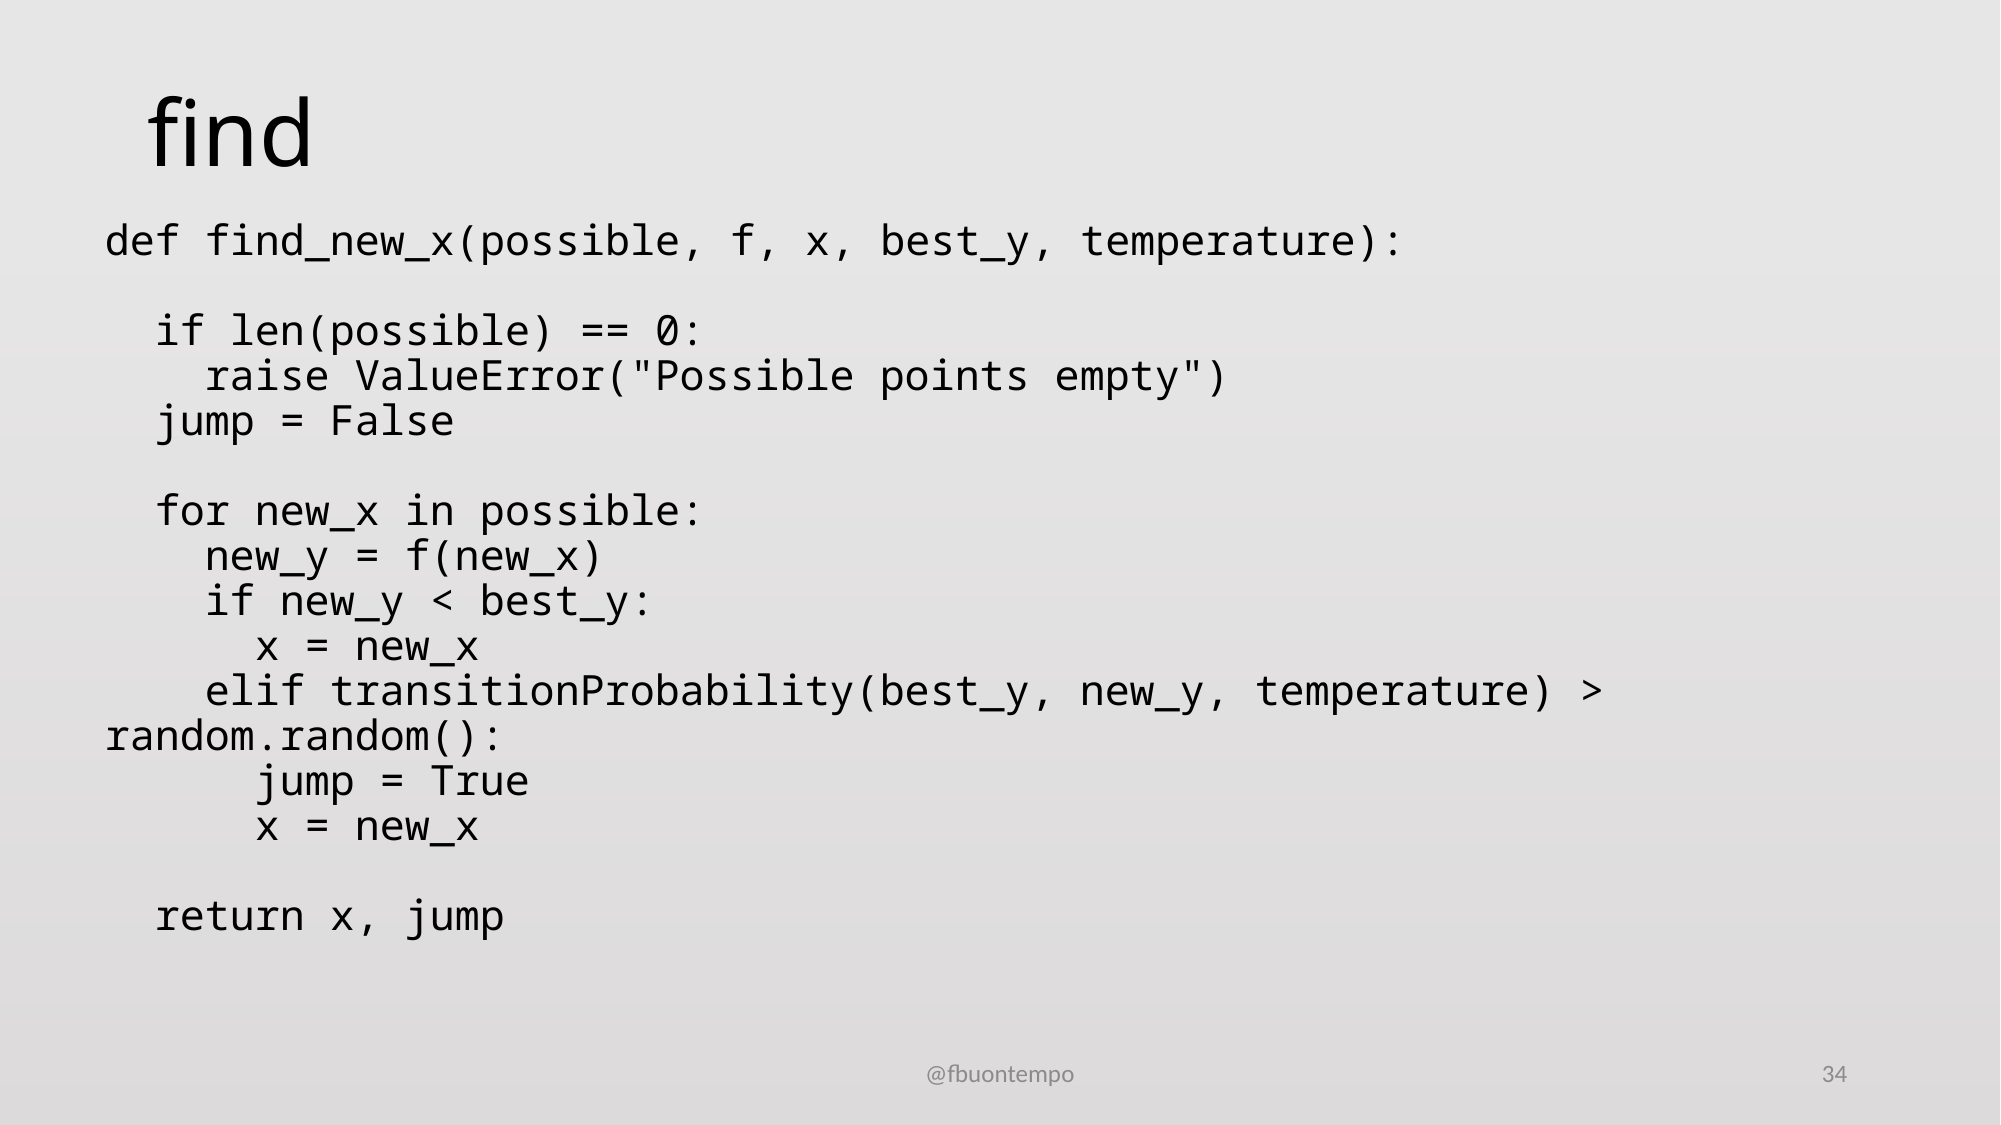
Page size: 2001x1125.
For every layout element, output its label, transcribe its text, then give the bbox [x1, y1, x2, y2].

slide_number 34 [1412, 1042, 1863, 1103]
footer @fbuontempo [662, 1042, 1338, 1103]
list def find_new_x(possible, f, x, best_y, temperature): if len(possible) == 0: raise ValueError("Possible points empty") jump = False for new_x in possible: new_y = f(new_x) if new_y < best_y: x = new_x elif transitionProbability(best_y, new_y, temperature) > random.random(): jump = True x = new_x return x, jump [89, 212, 1911, 1065]
title find [132, 59, 1858, 212]
